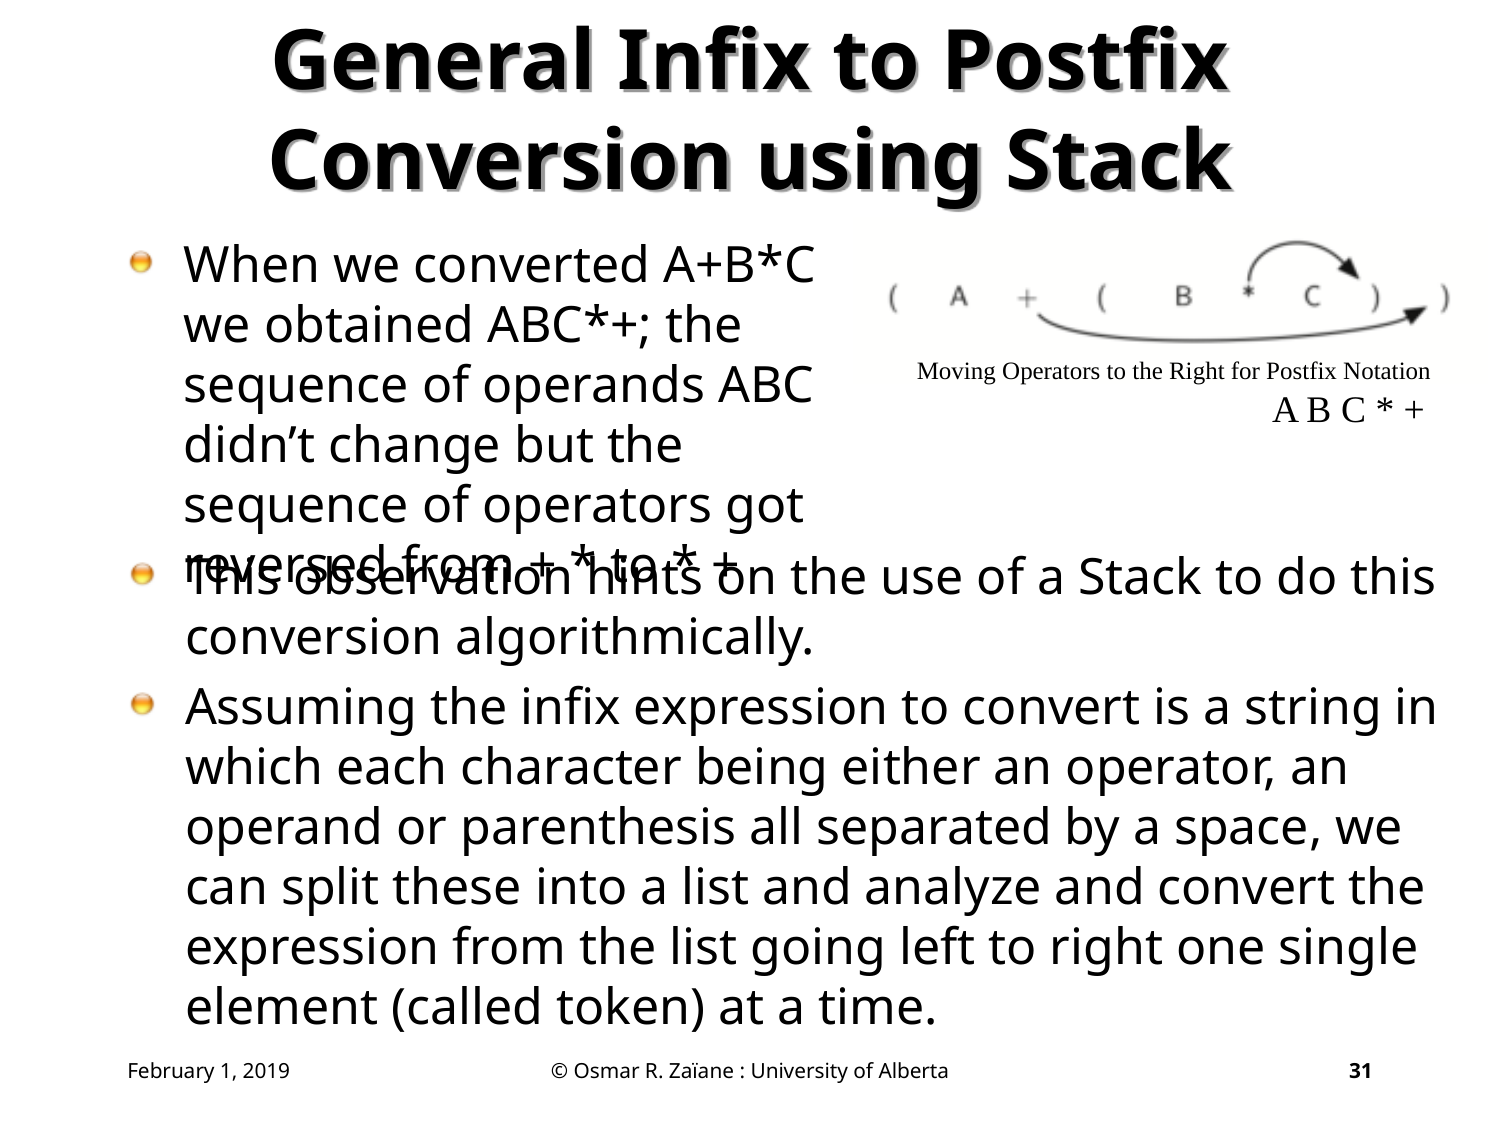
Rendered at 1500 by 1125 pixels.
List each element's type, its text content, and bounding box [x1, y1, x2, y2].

text_box This observation hints on the use of a Stack to do this conversion algorithmically. Assuming the infix expression to convert is a string in which each character being either an operator, an operand or parenthesis all separated by a space, we can split these into a list and analyze and convert the expression from the list going left to right one single element (called token) at a time. [113, 537, 1463, 1050]
picture [127, 249, 154, 276]
picture [128, 561, 156, 588]
list When we converted A+B*C we obtained ABC*+; the sequence of operands ABC didn’t change but the sequence of operators got reversed from + * to * + [112, 224, 900, 575]
text_box Moving Operators to the Right for Postfix Notation A B C * + [901, 392, 1447, 438]
picture [852, 217, 1488, 385]
title General Infix to Postfix Conversion using Stack [112, 24, 1388, 188]
picture [128, 691, 156, 718]
